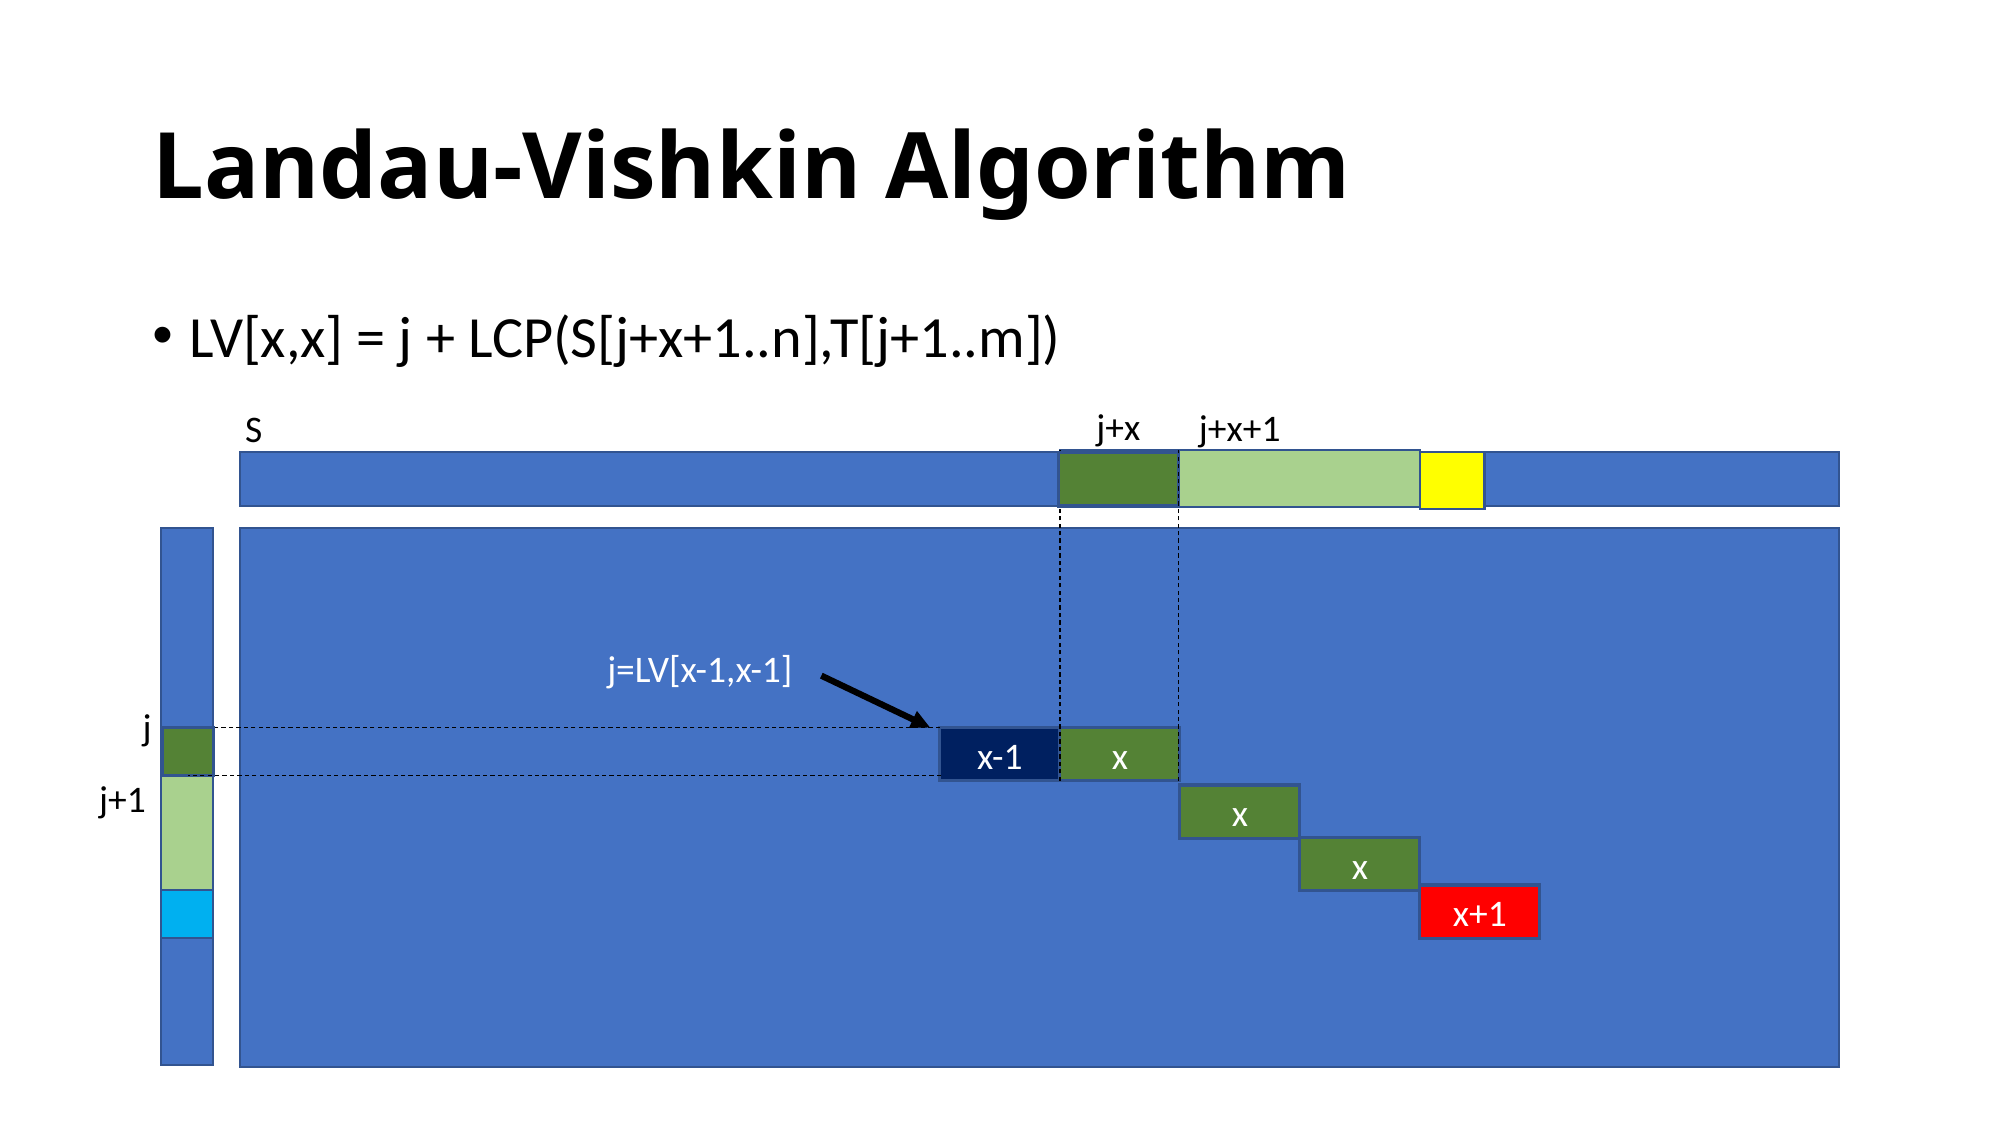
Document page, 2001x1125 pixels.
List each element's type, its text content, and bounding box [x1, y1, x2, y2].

text_box [1486, 451, 1840, 507]
text_box j+x+1 [1184, 396, 1296, 457]
text_box [160, 889, 214, 939]
text_box x [1059, 726, 1181, 782]
text_box j [128, 695, 167, 756]
text_box x [1299, 836, 1421, 892]
text_box S [230, 397, 278, 458]
text_box [160, 527, 214, 726]
text_box j=LV[x-1,x-1] [592, 637, 808, 698]
text_box [160, 756, 214, 889]
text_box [821, 675, 930, 727]
text_box [1419, 451, 1486, 510]
text_box [1179, 449, 1421, 508]
text_box j+1 [84, 767, 161, 828]
text_box [239, 527, 1840, 1068]
text_box [239, 451, 1059, 507]
text_box j+x [1081, 395, 1156, 452]
title Landau-Vishkin Algorithm [137, 59, 1863, 278]
text_box [160, 939, 214, 1066]
text_box x+1 [1419, 884, 1541, 939]
list LV[x,x] = j + LCP(S[j+x+1..n],T[j+1..m]) [137, 299, 1863, 1014]
text_box x [1179, 784, 1301, 839]
text_box [162, 726, 214, 776]
text_box [1061, 452, 1178, 507]
text_box x-1 [939, 726, 1059, 782]
